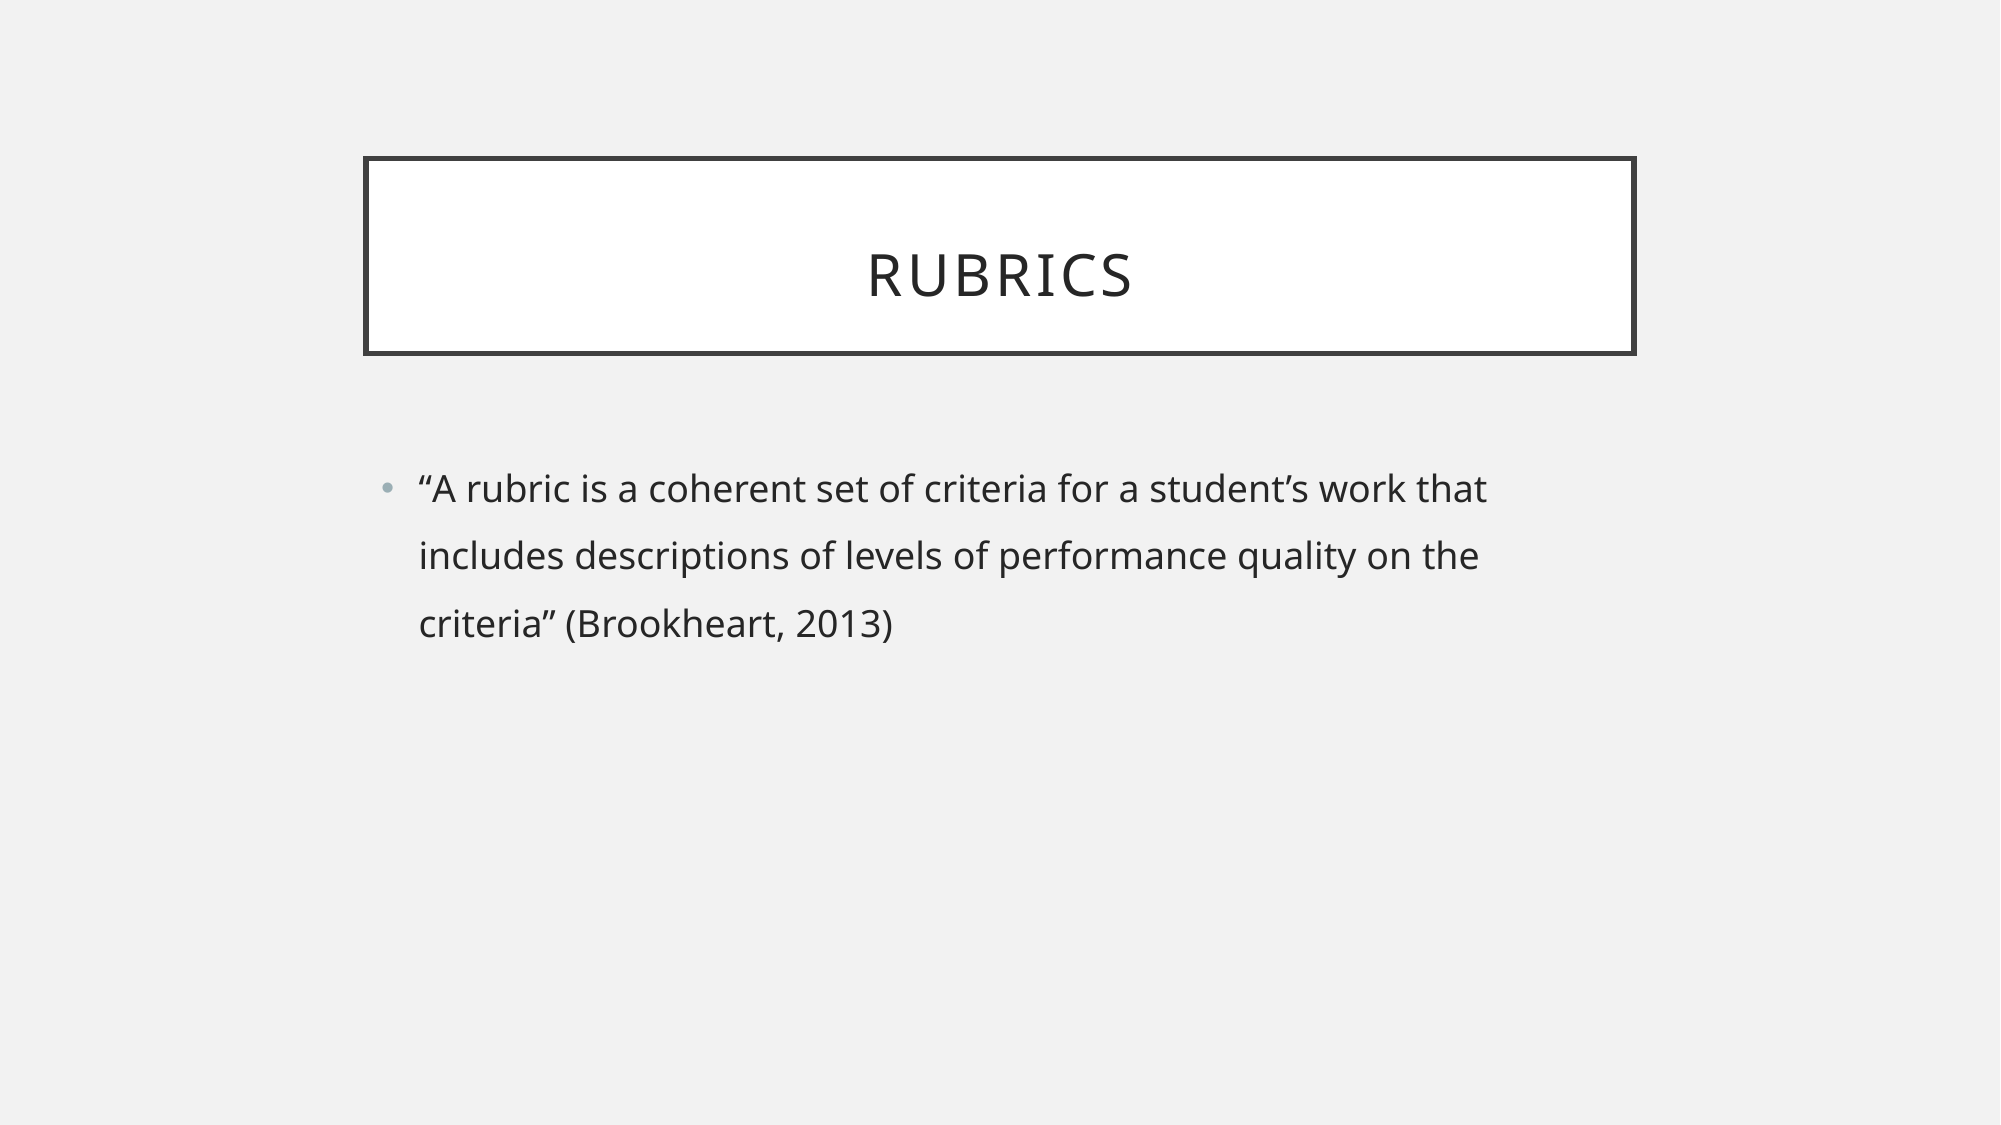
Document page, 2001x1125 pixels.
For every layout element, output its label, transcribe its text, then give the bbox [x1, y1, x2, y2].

title rubrics [363, 156, 1637, 356]
list “A rubric is a coherent set of criteria for a student’s work that includes descriptions of levels of performance quality on the criteria” (Brookheart, 2013) [366, 434, 1634, 710]
